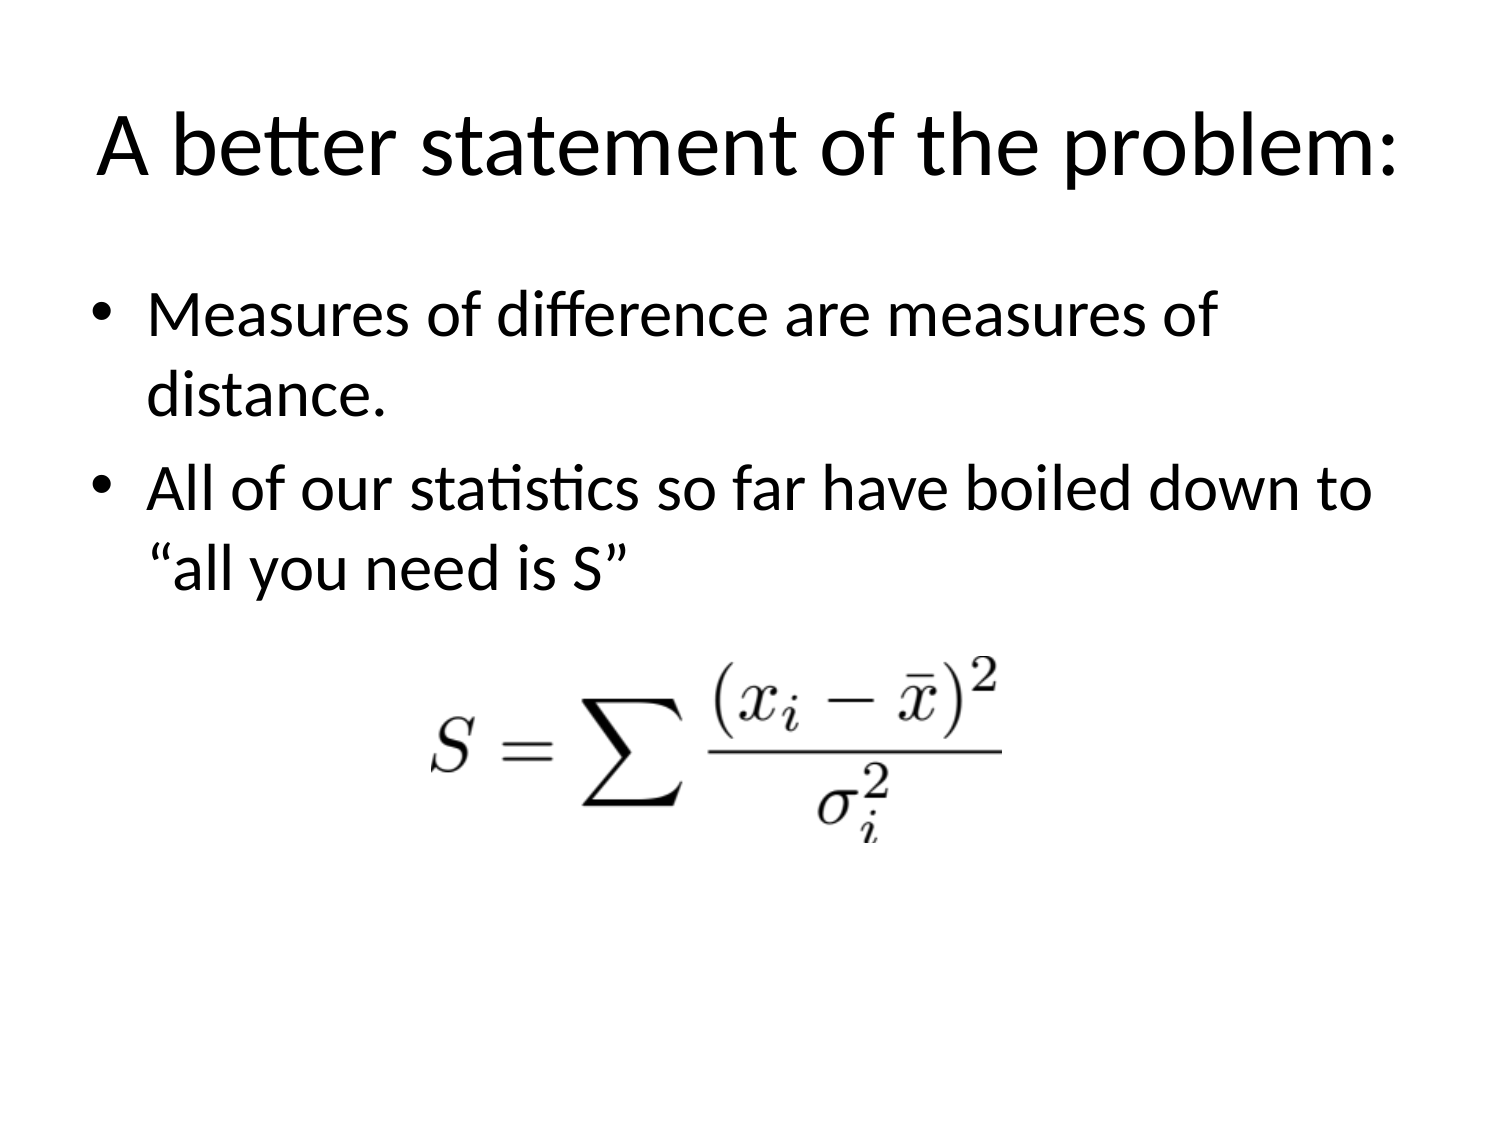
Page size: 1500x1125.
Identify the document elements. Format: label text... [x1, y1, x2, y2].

picture [430, 656, 1003, 843]
list Measures of difference are measures of distance. All of our statistics so far have boiled down to “all you need is S” [75, 262, 1425, 1005]
title A better statement of the problem: [75, 45, 1425, 233]
